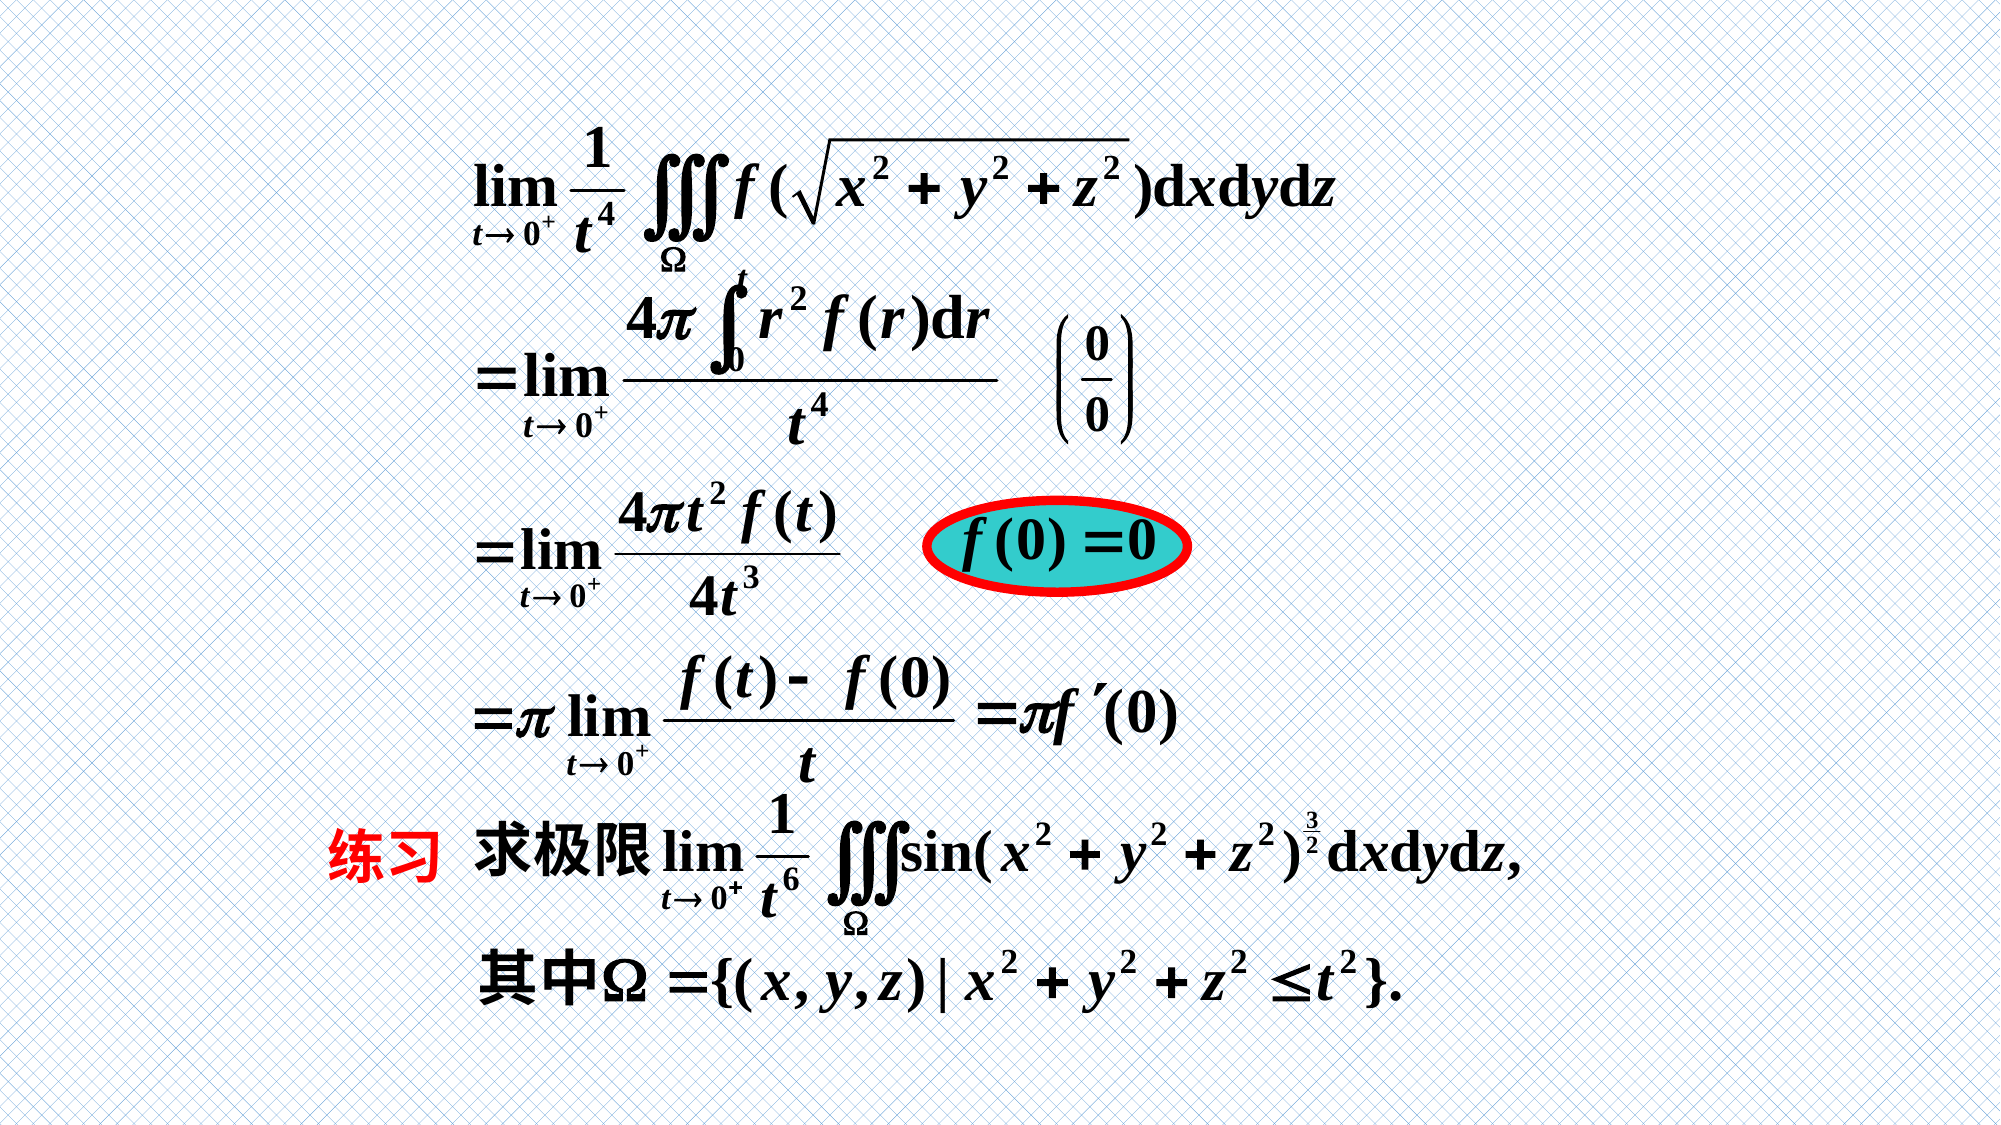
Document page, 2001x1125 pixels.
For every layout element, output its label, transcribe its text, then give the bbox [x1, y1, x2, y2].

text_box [462, 466, 853, 629]
text_box 练习 [312, 812, 460, 898]
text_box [962, 674, 1188, 759]
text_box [940, 504, 1166, 585]
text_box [466, 773, 1531, 946]
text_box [460, 635, 965, 797]
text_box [471, 934, 1411, 1026]
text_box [462, 104, 1350, 283]
text_box [1166, 521, 1188, 572]
text_box [926, 526, 940, 567]
text_box [987, 585, 1128, 593]
text_box [1006, 500, 1109, 504]
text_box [1047, 303, 1149, 453]
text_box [462, 251, 1009, 460]
